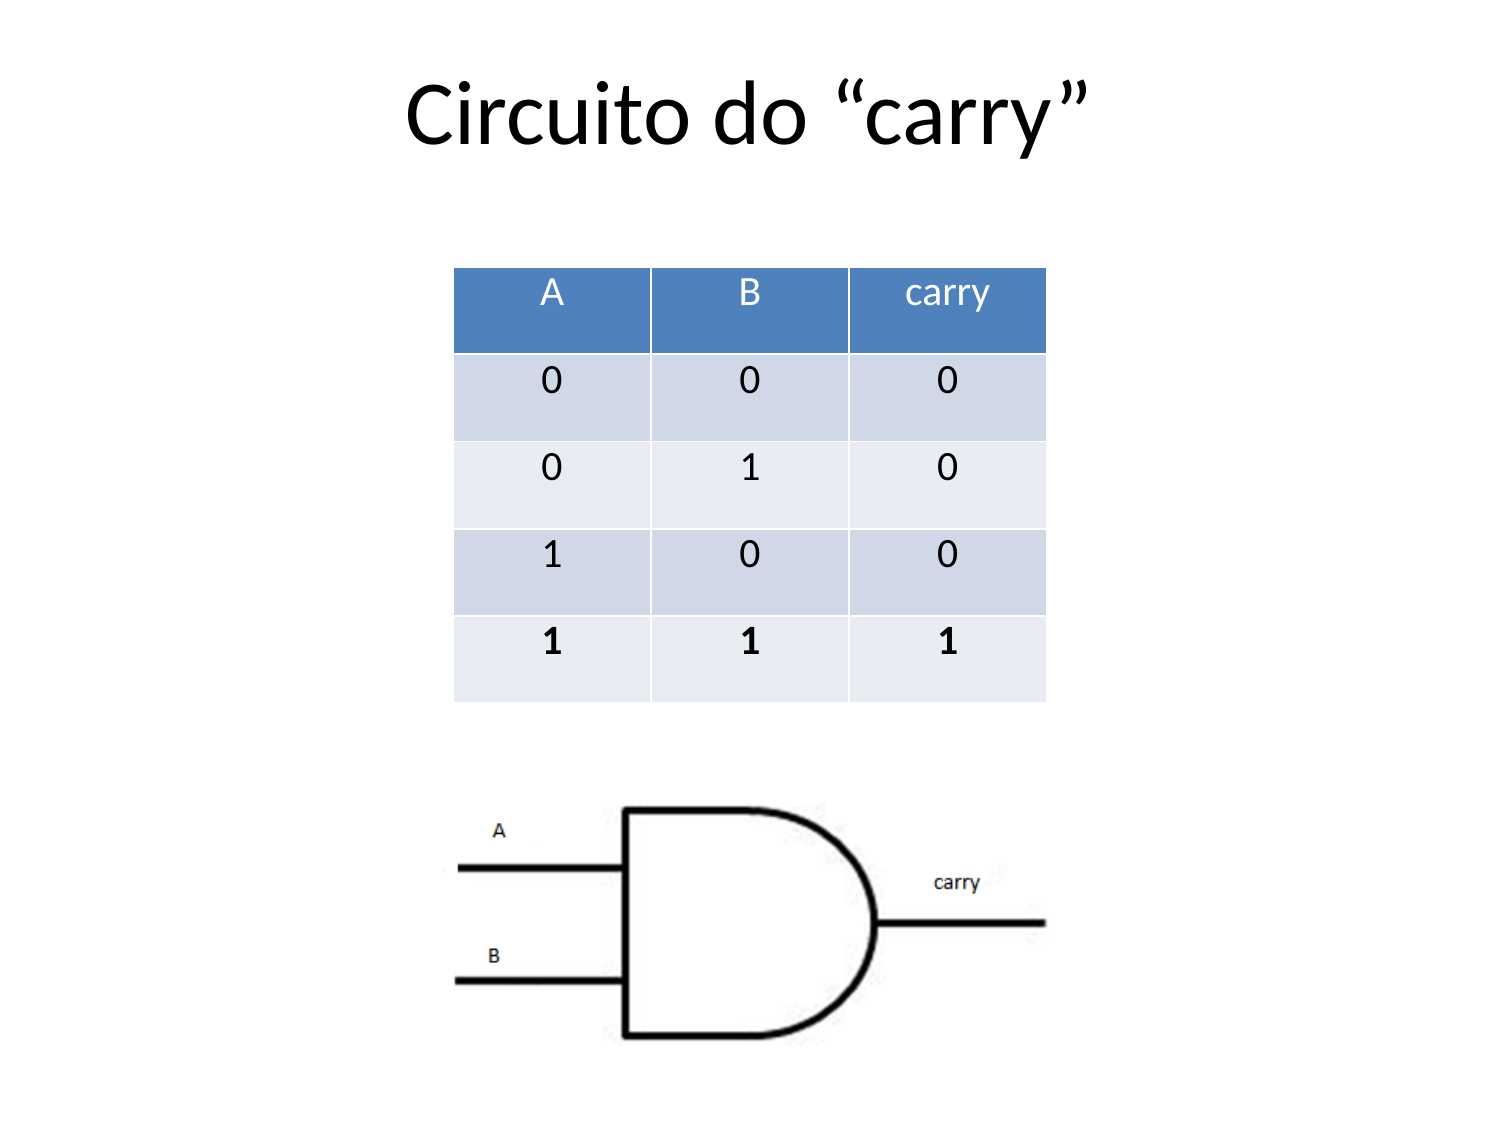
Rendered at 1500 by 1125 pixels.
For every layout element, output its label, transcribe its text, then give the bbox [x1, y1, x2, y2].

table_cell 0 [652, 355, 848, 441]
table_cell 0 [454, 355, 650, 441]
table_cell 1 [652, 617, 848, 702]
picture [430, 774, 1070, 1060]
text_box Circuito do “carry” [74, 45, 1425, 233]
table_cell 1 [454, 530, 650, 615]
table_cell 0 [850, 442, 1046, 528]
table_cell 0 [850, 355, 1046, 441]
table_cell 1 [652, 442, 848, 528]
table_cell 0 [454, 442, 650, 528]
table_cell 0 [850, 530, 1046, 615]
table_cell 1 [850, 617, 1046, 702]
table_header carry [850, 268, 1046, 353]
table_header A [454, 268, 650, 353]
table_header B [652, 268, 848, 353]
table_cell 0 [652, 530, 848, 615]
table_cell 1 [454, 617, 650, 702]
